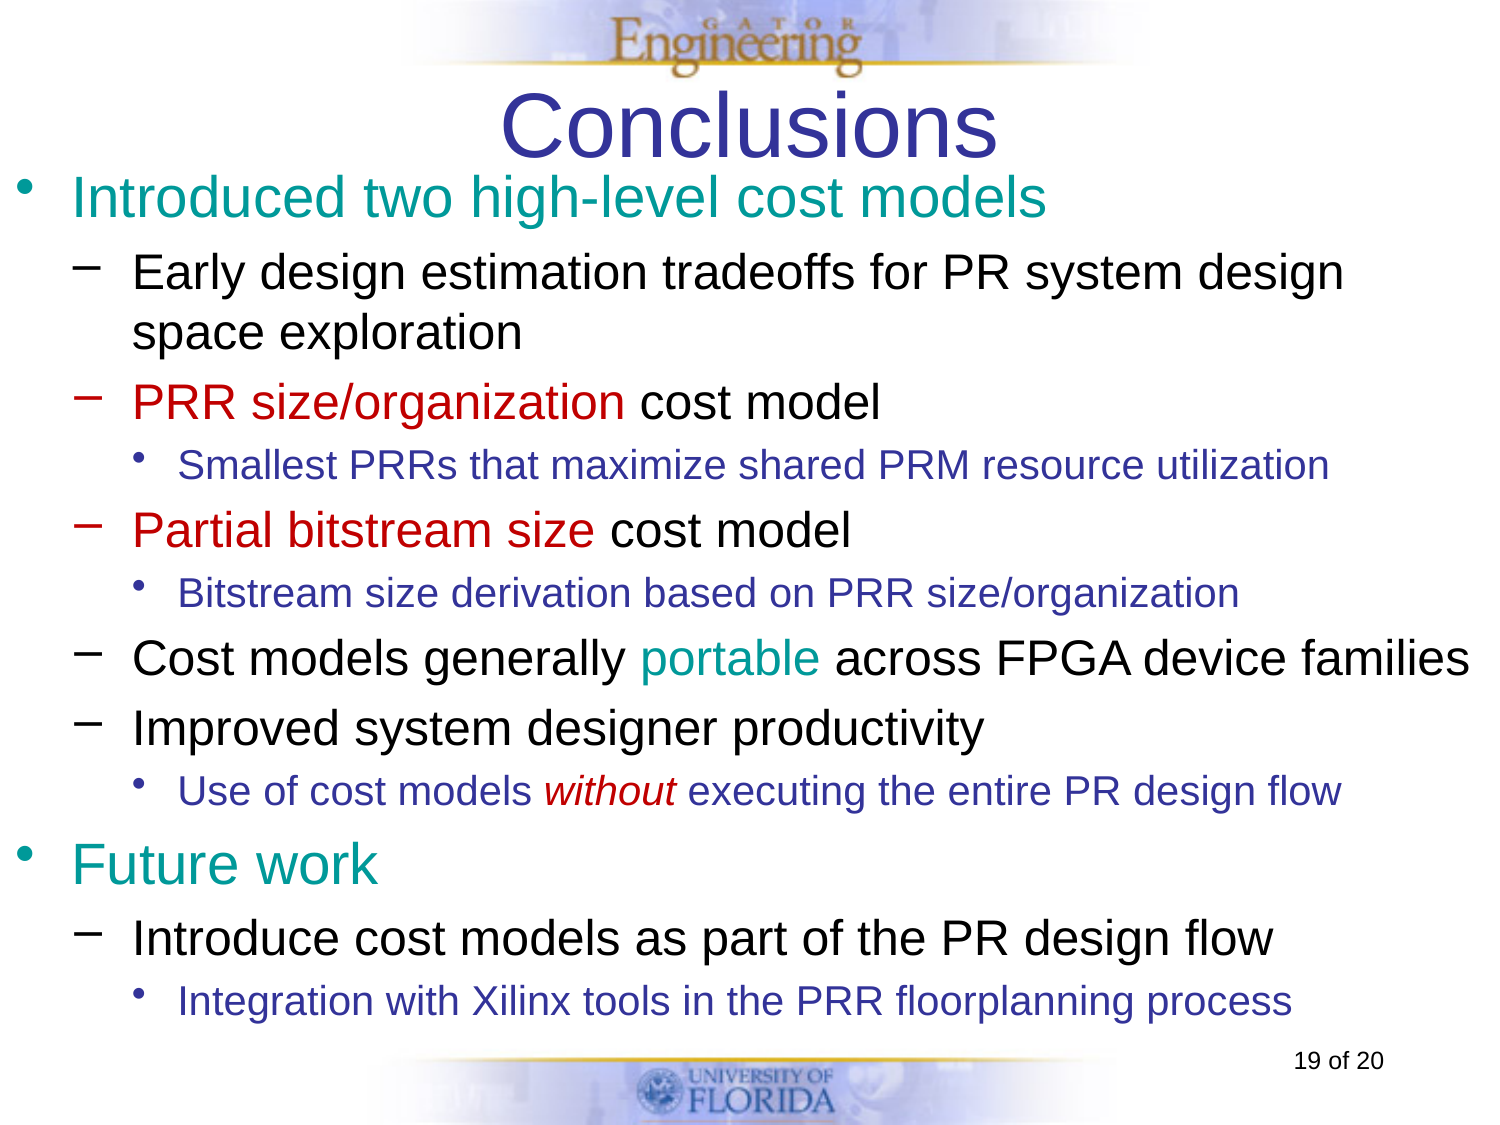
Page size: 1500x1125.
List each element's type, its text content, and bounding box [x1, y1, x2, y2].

title Conclusions [112, 69, 1388, 172]
picture [0, 0, 1500, 151]
list Introduced two high-level cost models Early design estimation tradeoffs for PR system design space exploration PRR size/organization cost model Smallest PRRs that maximize shared PRM resource utilization Partial bitstream size cost model Bitstream size derivation based on PRR size/organization Cost models generally portable across FPGA device families Improved system designer productivity Use of cost models without executing the entire PR design flow Future work Introduce cost models as part of the PR design flow Integration with Xilinx tools in the PRR floorplanning process [0, 151, 1500, 1051]
picture [0, 1051, 1500, 1125]
